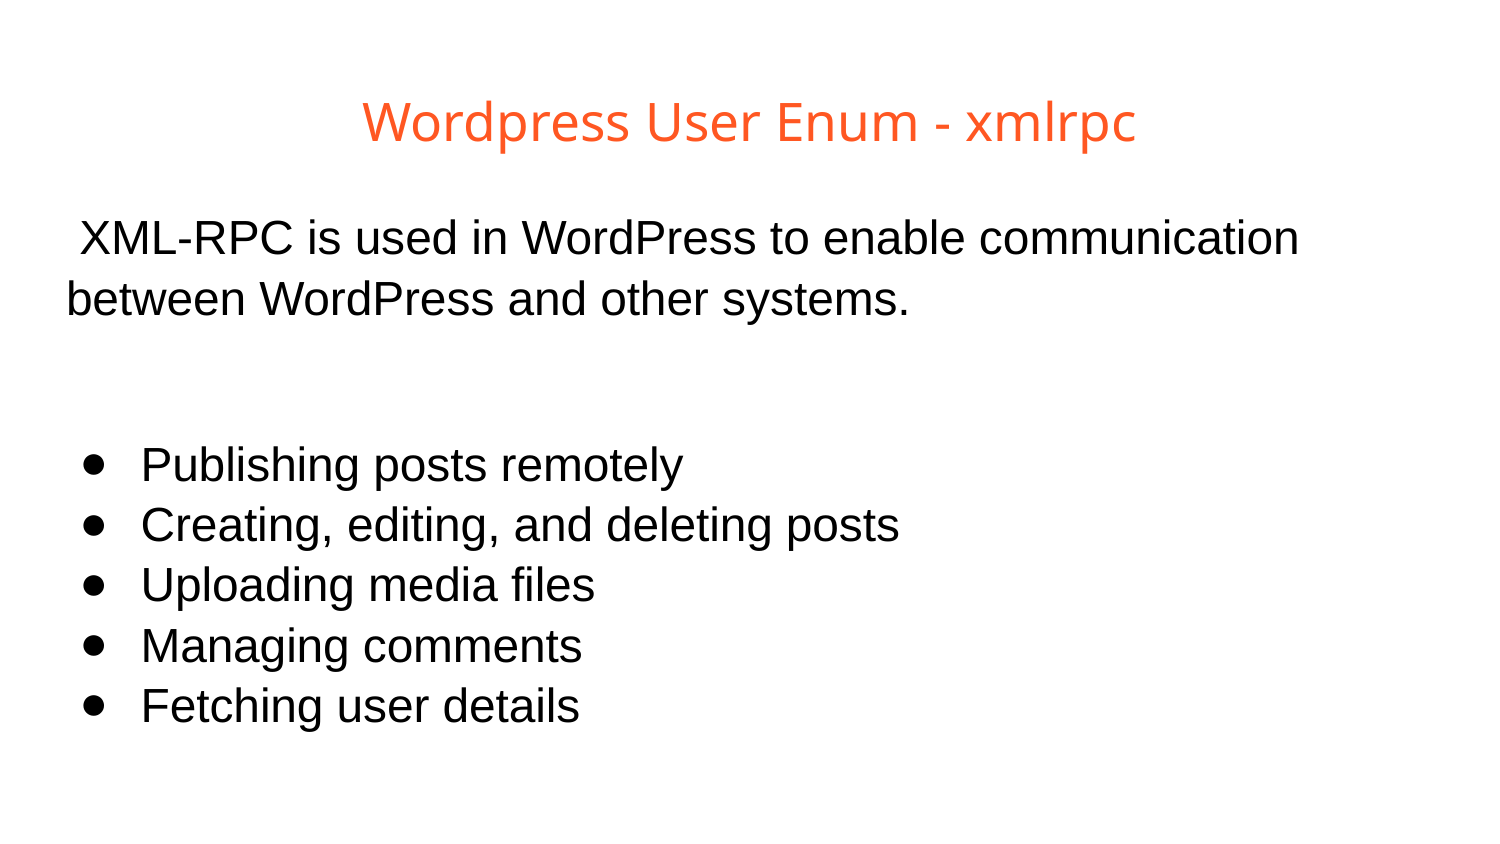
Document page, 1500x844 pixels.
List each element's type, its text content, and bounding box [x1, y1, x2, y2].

title Wordpress User Enum - xmlrpc [51, 72, 1449, 167]
list XML-RPC is used in WordPress to enable communication between WordPress and other systems. Publishing posts remotely Creating, editing, and deleting posts Uploading media files Managing comments Fetching user details [51, 189, 1449, 750]
